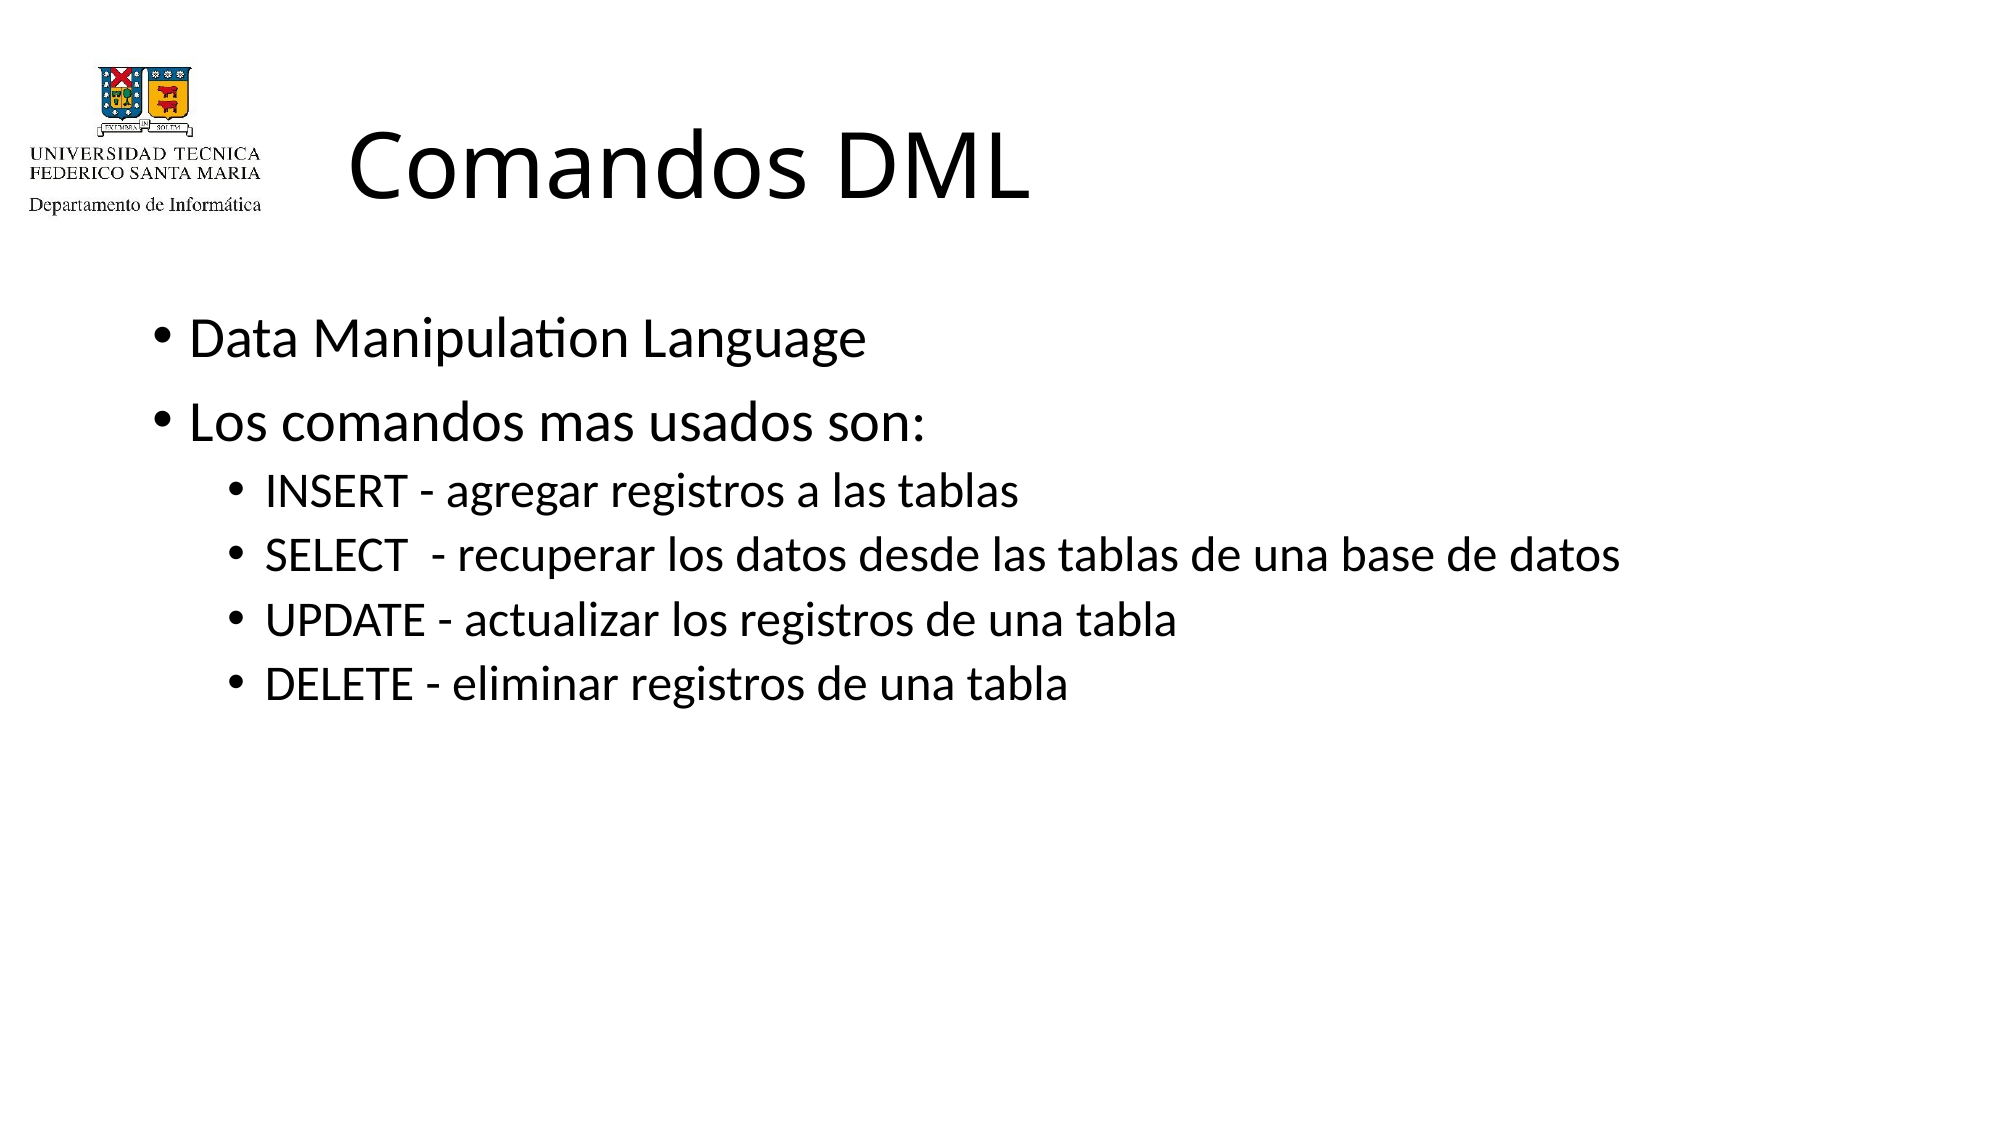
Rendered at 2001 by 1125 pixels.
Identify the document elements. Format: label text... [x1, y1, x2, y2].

picture [0, 0, 290, 290]
title Comandos DML [331, 59, 1863, 278]
list Data Manipulation Language Los comandos mas usados son: INSERT - agregar registros a las tablas SELECT - recuperar los datos desde las tablas de una base de datos UPDATE - actualizar los registros de una tabla DELETE - eliminar registros de una tabla [137, 299, 1863, 1014]
